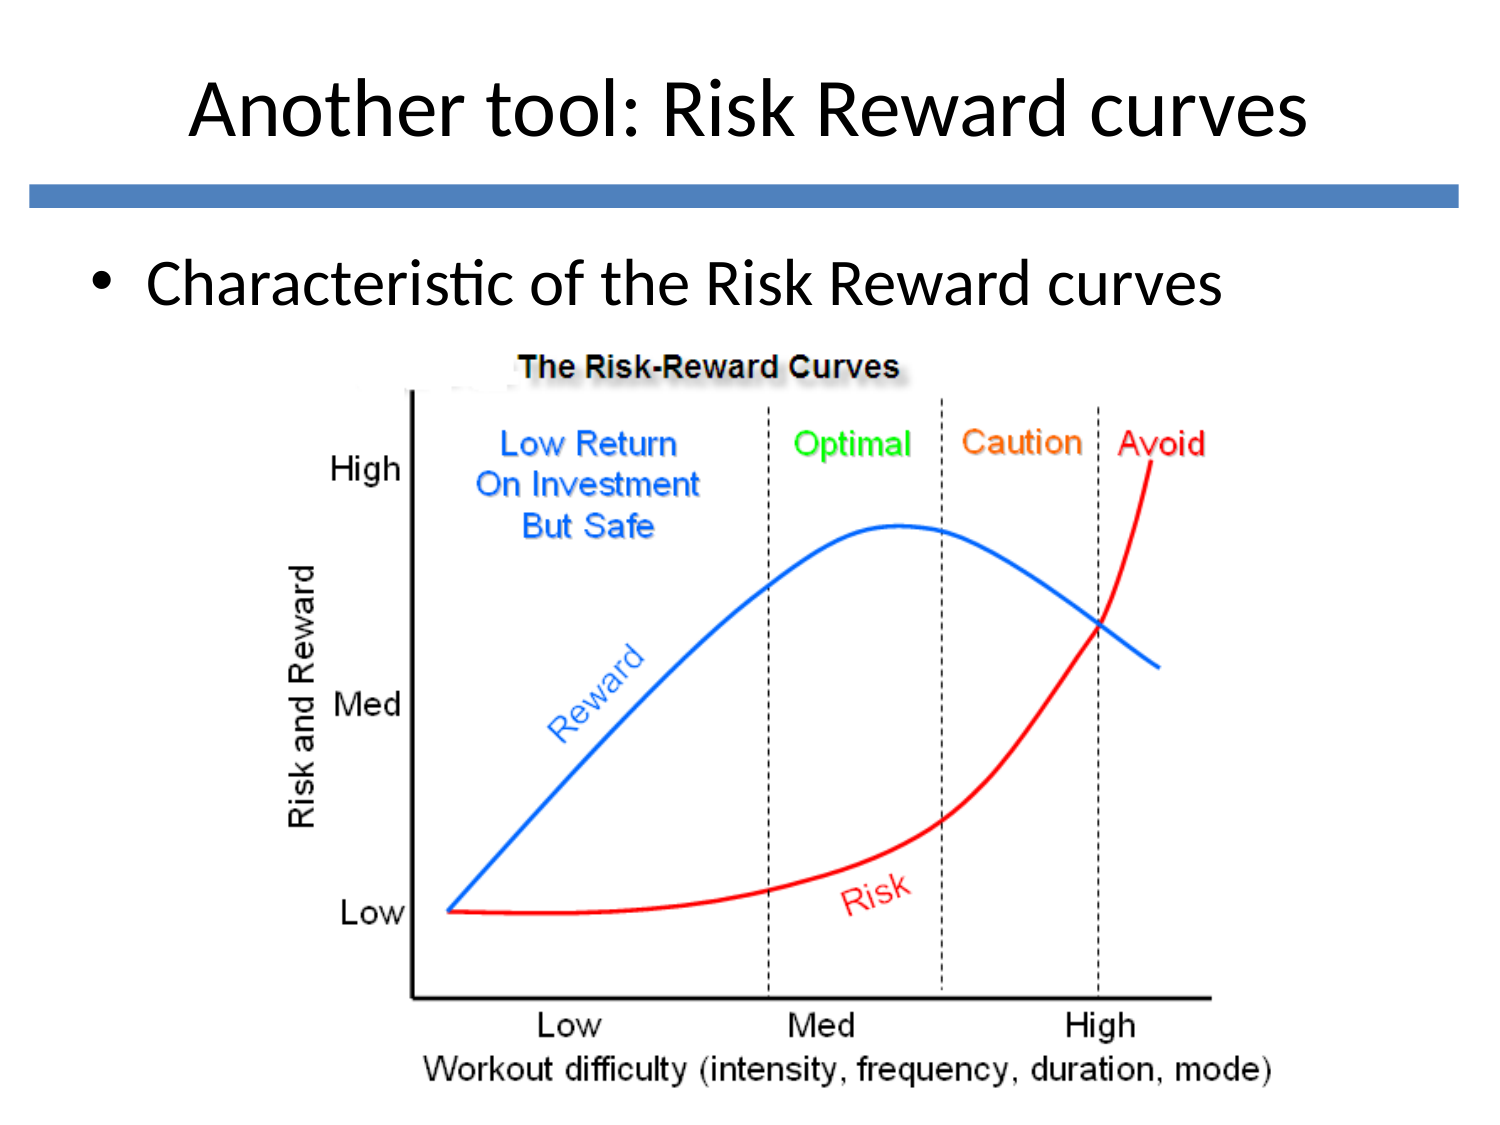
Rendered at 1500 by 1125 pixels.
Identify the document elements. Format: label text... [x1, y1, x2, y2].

list Characteristic of the Risk Reward curves [75, 231, 1425, 975]
title Another tool: Risk Reward curves [75, 45, 1425, 161]
picture [277, 337, 1308, 1103]
